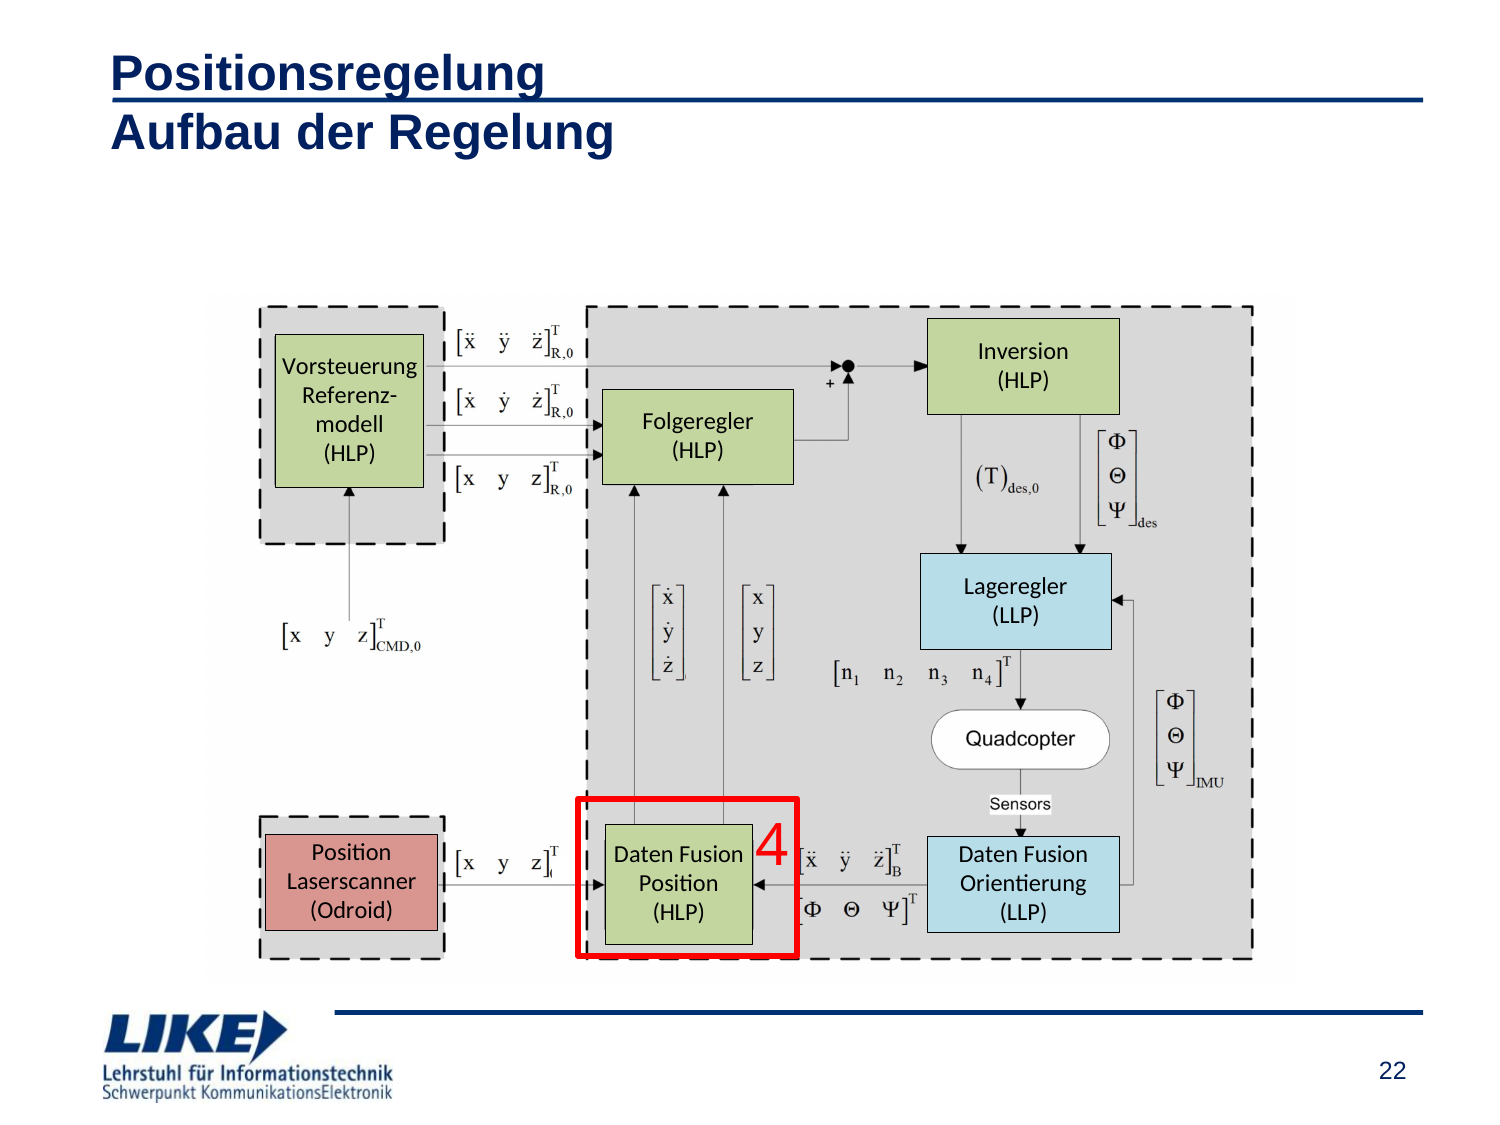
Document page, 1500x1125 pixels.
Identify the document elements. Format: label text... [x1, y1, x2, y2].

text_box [578, 798, 798, 957]
picture [103, 1010, 393, 1103]
title Positionsregelung Aufbau der Regelung [95, 32, 1446, 161]
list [203, 290, 1296, 988]
